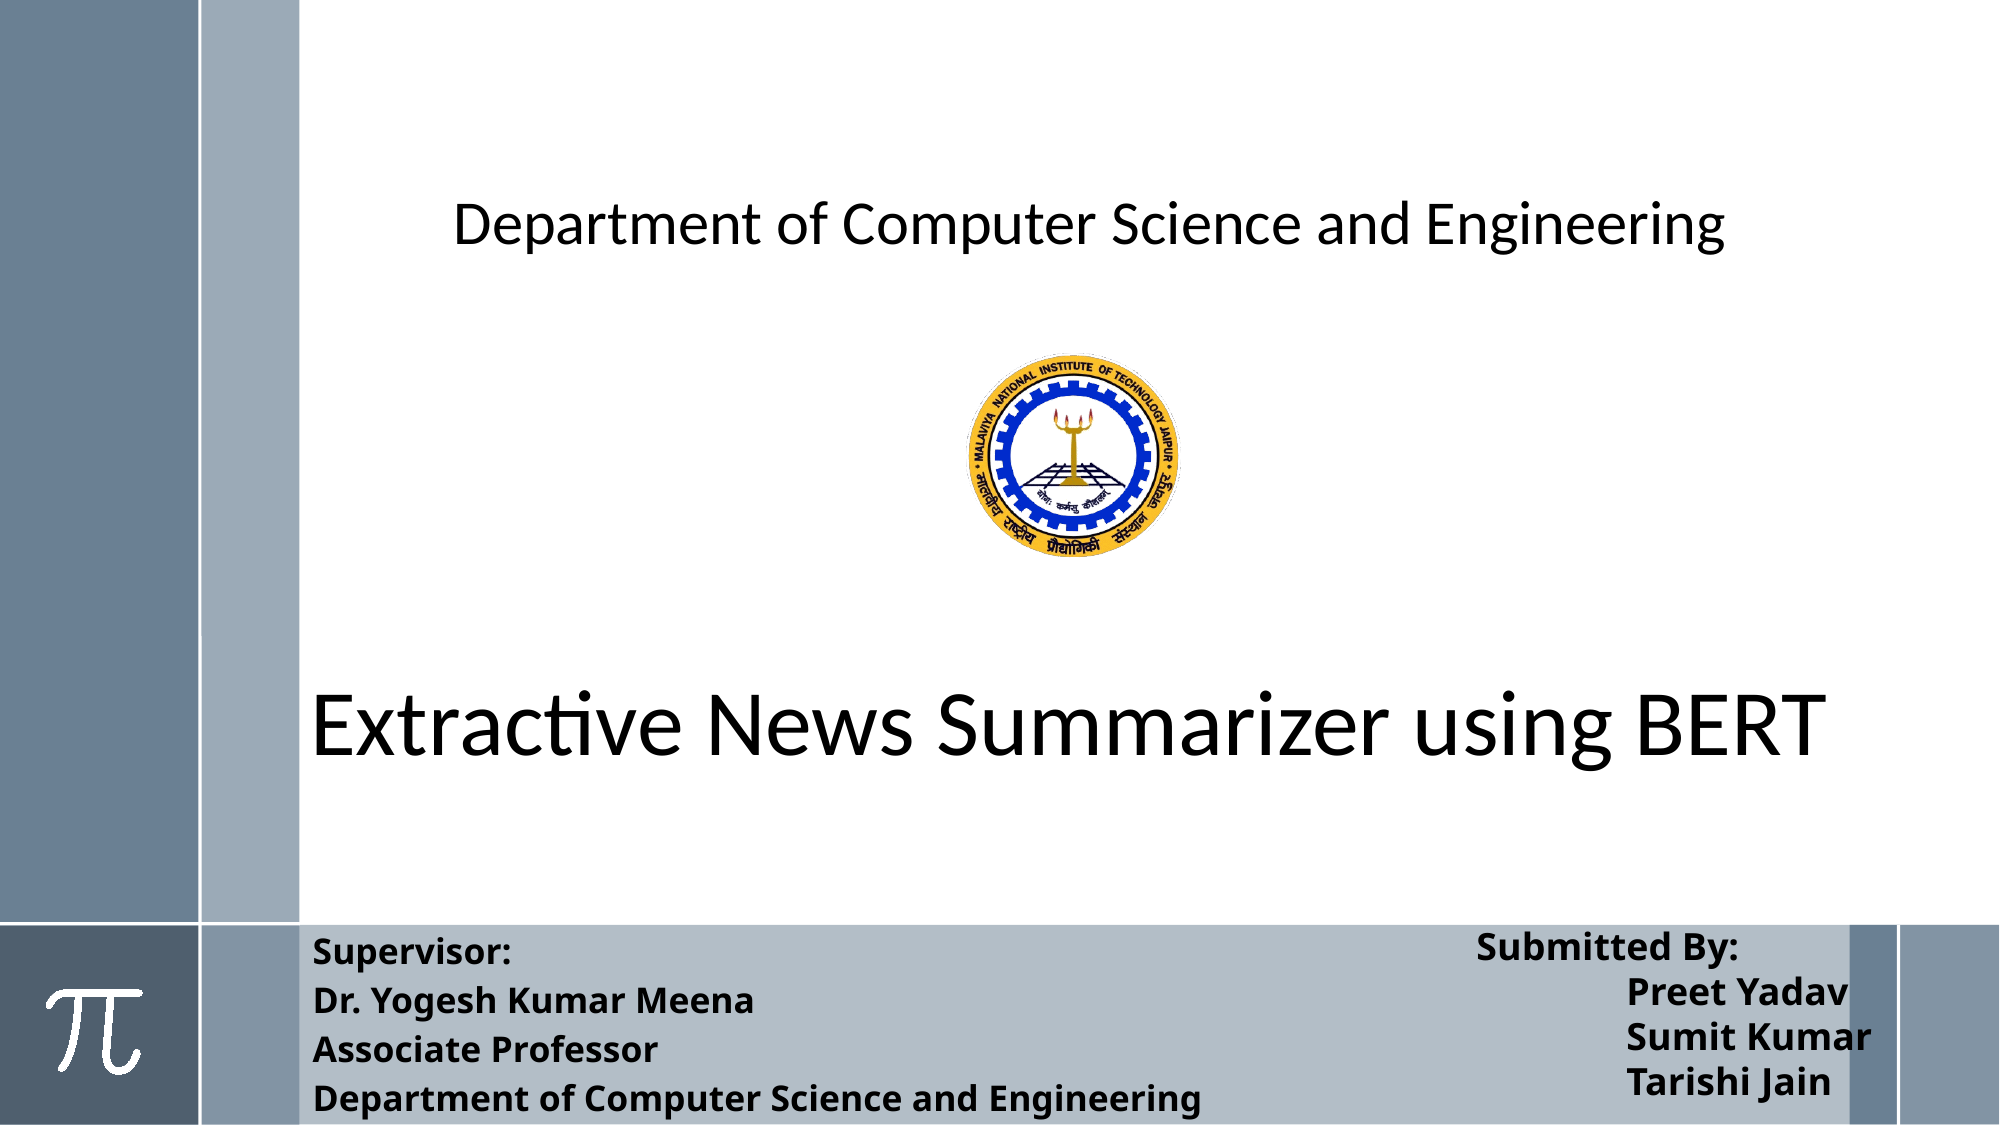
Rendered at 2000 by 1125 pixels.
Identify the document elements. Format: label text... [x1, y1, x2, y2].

picture [964, 349, 1183, 561]
text_box Submitted By: Preet Yadav Sumit Kumar Tarishi Jain [1461, 915, 1808, 1110]
text_box Department of Computer Science and Engineering Extractive News Summarizer using BERT [236, 387, 1903, 827]
text_box Supervisor: Dr. Yogesh Kumar Meena Associate Professor Department of Computer Science and Engineering [297, 915, 1417, 1119]
